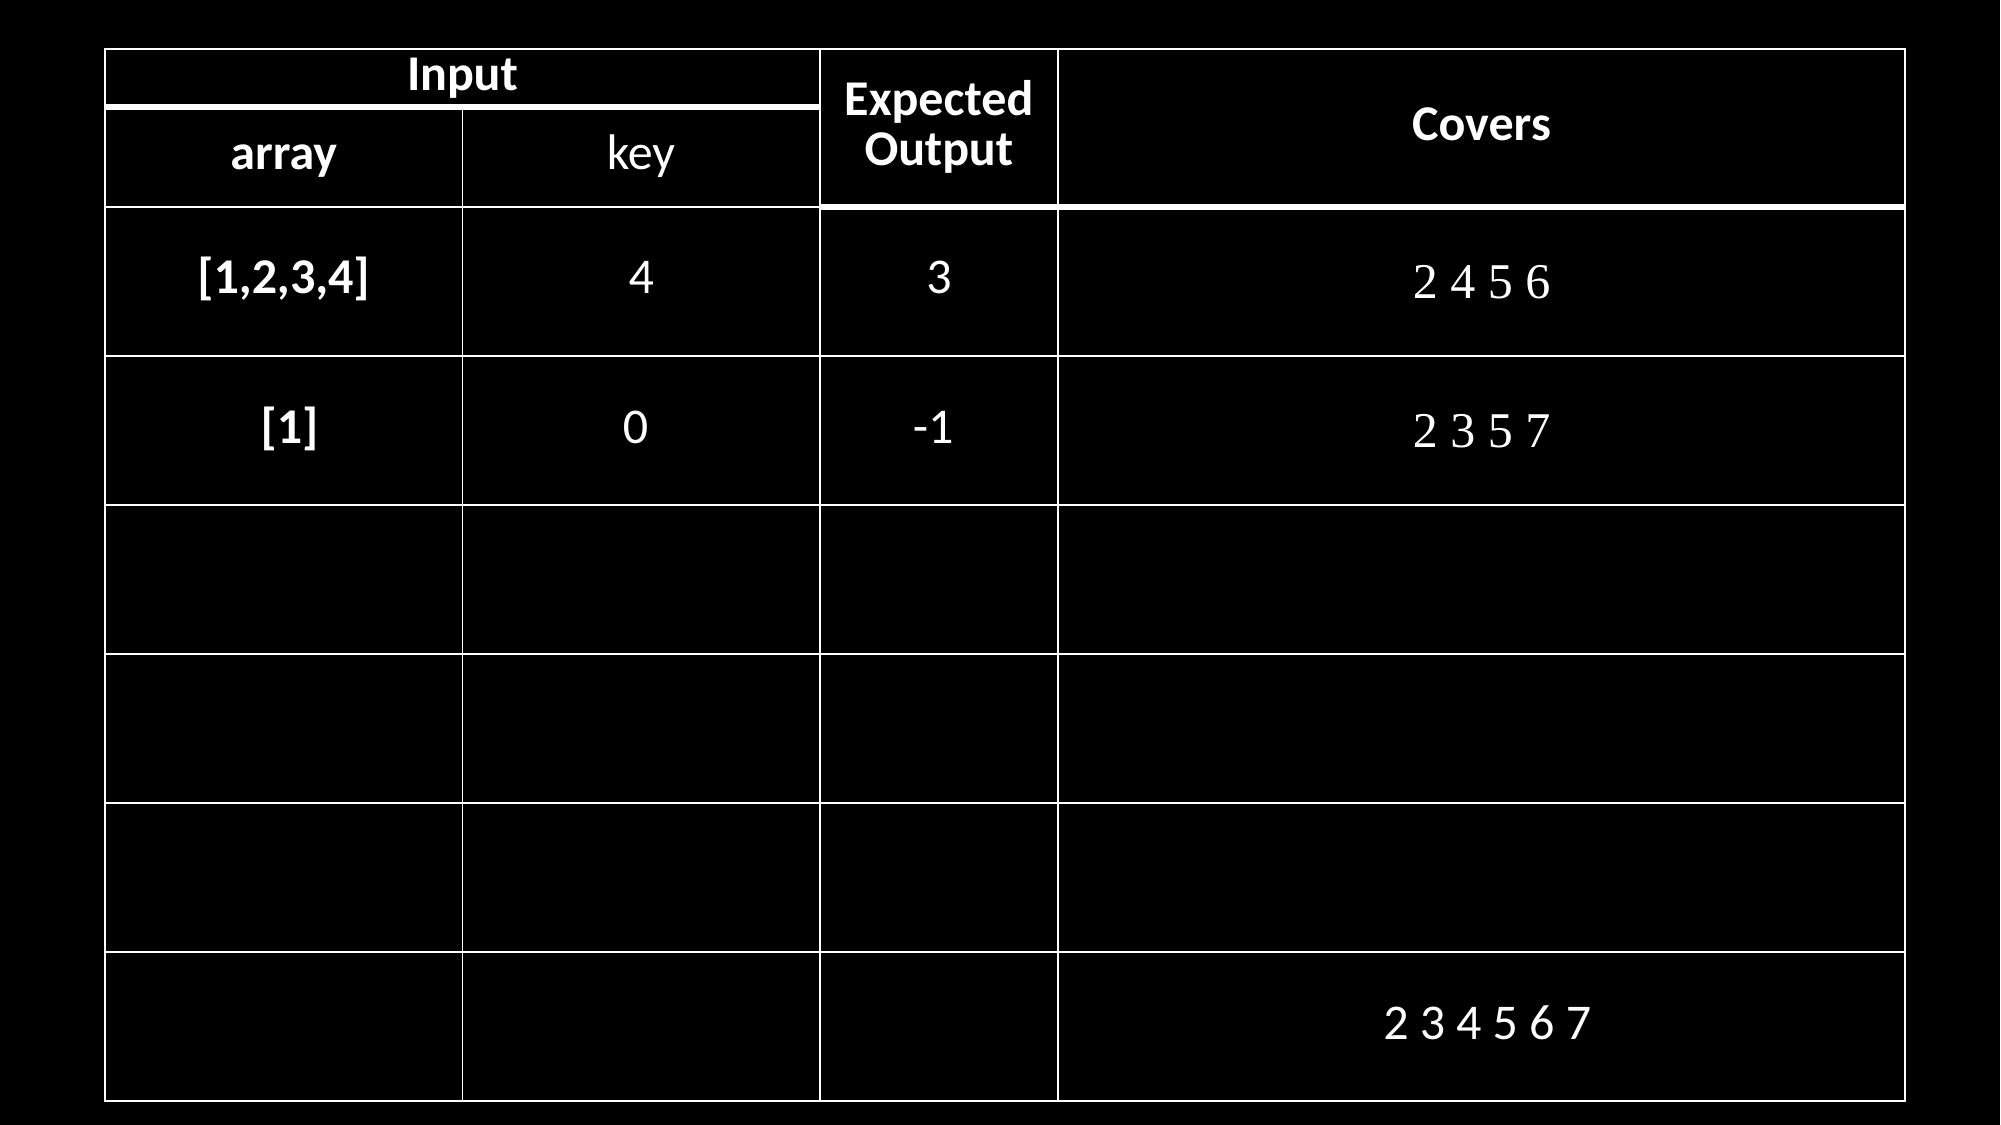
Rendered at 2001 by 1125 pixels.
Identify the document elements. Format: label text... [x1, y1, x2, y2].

table_cell 0 [463, 357, 819, 504]
table_cell [106, 804, 462, 951]
table_cell [106, 953, 462, 1100]
table_cell [1] [106, 357, 462, 504]
table_cell [821, 506, 1057, 653]
table_cell [1059, 804, 1904, 951]
table_cell 4 [463, 208, 819, 355]
table_cell 2 3 5 7 [1059, 357, 1904, 504]
table_cell [821, 655, 1057, 802]
table_cell [1059, 506, 1904, 653]
table_header Expected Output [821, 50, 1057, 204]
table_cell [463, 804, 819, 951]
table_header Input [106, 50, 819, 104]
table_cell [821, 953, 1057, 1100]
table_cell 3 [821, 210, 1057, 355]
table_cell [463, 655, 819, 802]
table_cell 2 4 5 6 [1059, 210, 1904, 355]
table_cell key [463, 110, 819, 206]
table_cell [821, 804, 1057, 951]
table_header Covers [1059, 50, 1904, 204]
table_cell 2 3 4 5 6 7 [1059, 953, 1904, 1100]
table_cell [106, 655, 462, 802]
table_cell -1 [821, 357, 1057, 504]
table_cell [463, 506, 819, 653]
table_cell [1059, 655, 1904, 802]
table_cell array [106, 110, 462, 206]
table_cell [463, 953, 819, 1100]
table_cell [1,2,3,4] [106, 208, 462, 355]
table_cell [106, 506, 462, 653]
